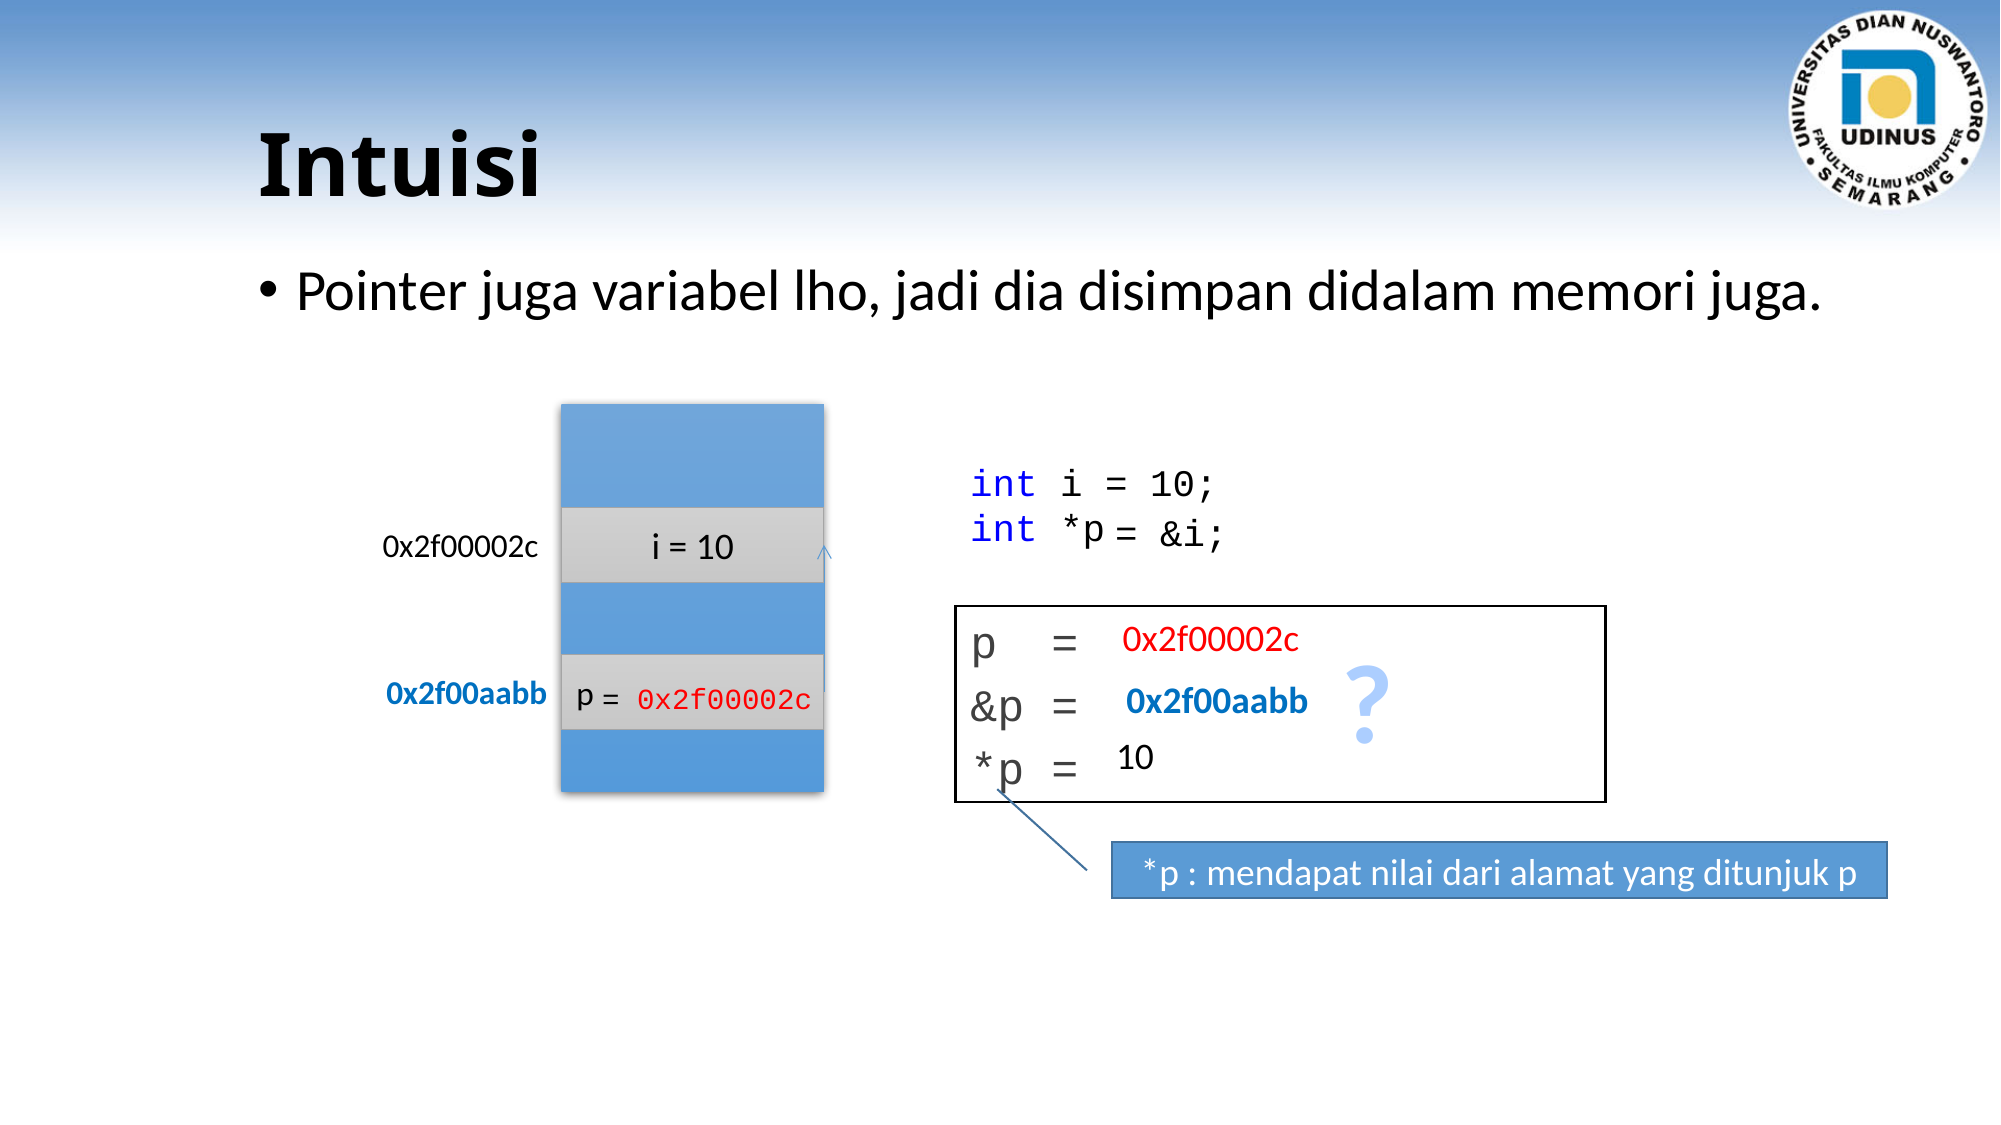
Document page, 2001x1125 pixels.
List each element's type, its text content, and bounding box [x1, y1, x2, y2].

text_box int i = 10; int *p [954, 450, 1269, 557]
text_box *p : mendapat nilai dari alamat yang ditunjuk p [996, 788, 1088, 872]
text_box ? [1326, 623, 1489, 773]
text_box 0x2f00002c [1107, 606, 1315, 666]
list Pointer juga variabel lho, jadi dia disimpan didalam memori juga. [243, 252, 1887, 950]
text_box 0x2f00002c [367, 517, 554, 572]
text_box i = 10 [561, 507, 824, 583]
text_box [561, 583, 823, 654]
text_box p = &p = *p = [954, 605, 1607, 803]
text_box 0x2f00aabb [371, 664, 561, 719]
text_box [561, 730, 824, 792]
text_box 10 [1101, 724, 1169, 785]
picture [0, 0, 2000, 1125]
title Intuisi [243, 112, 1887, 223]
text_box p [561, 654, 824, 730]
text_box = 0x2f00002c [587, 672, 828, 723]
text_box = &i; [1100, 502, 1243, 562]
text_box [823, 544, 827, 692]
text_box [561, 404, 824, 507]
text_box *p : mendapat nilai dari alamat yang ditunjuk p [1111, 841, 1888, 899]
text_box 0x2f00aabb [1111, 668, 1324, 729]
